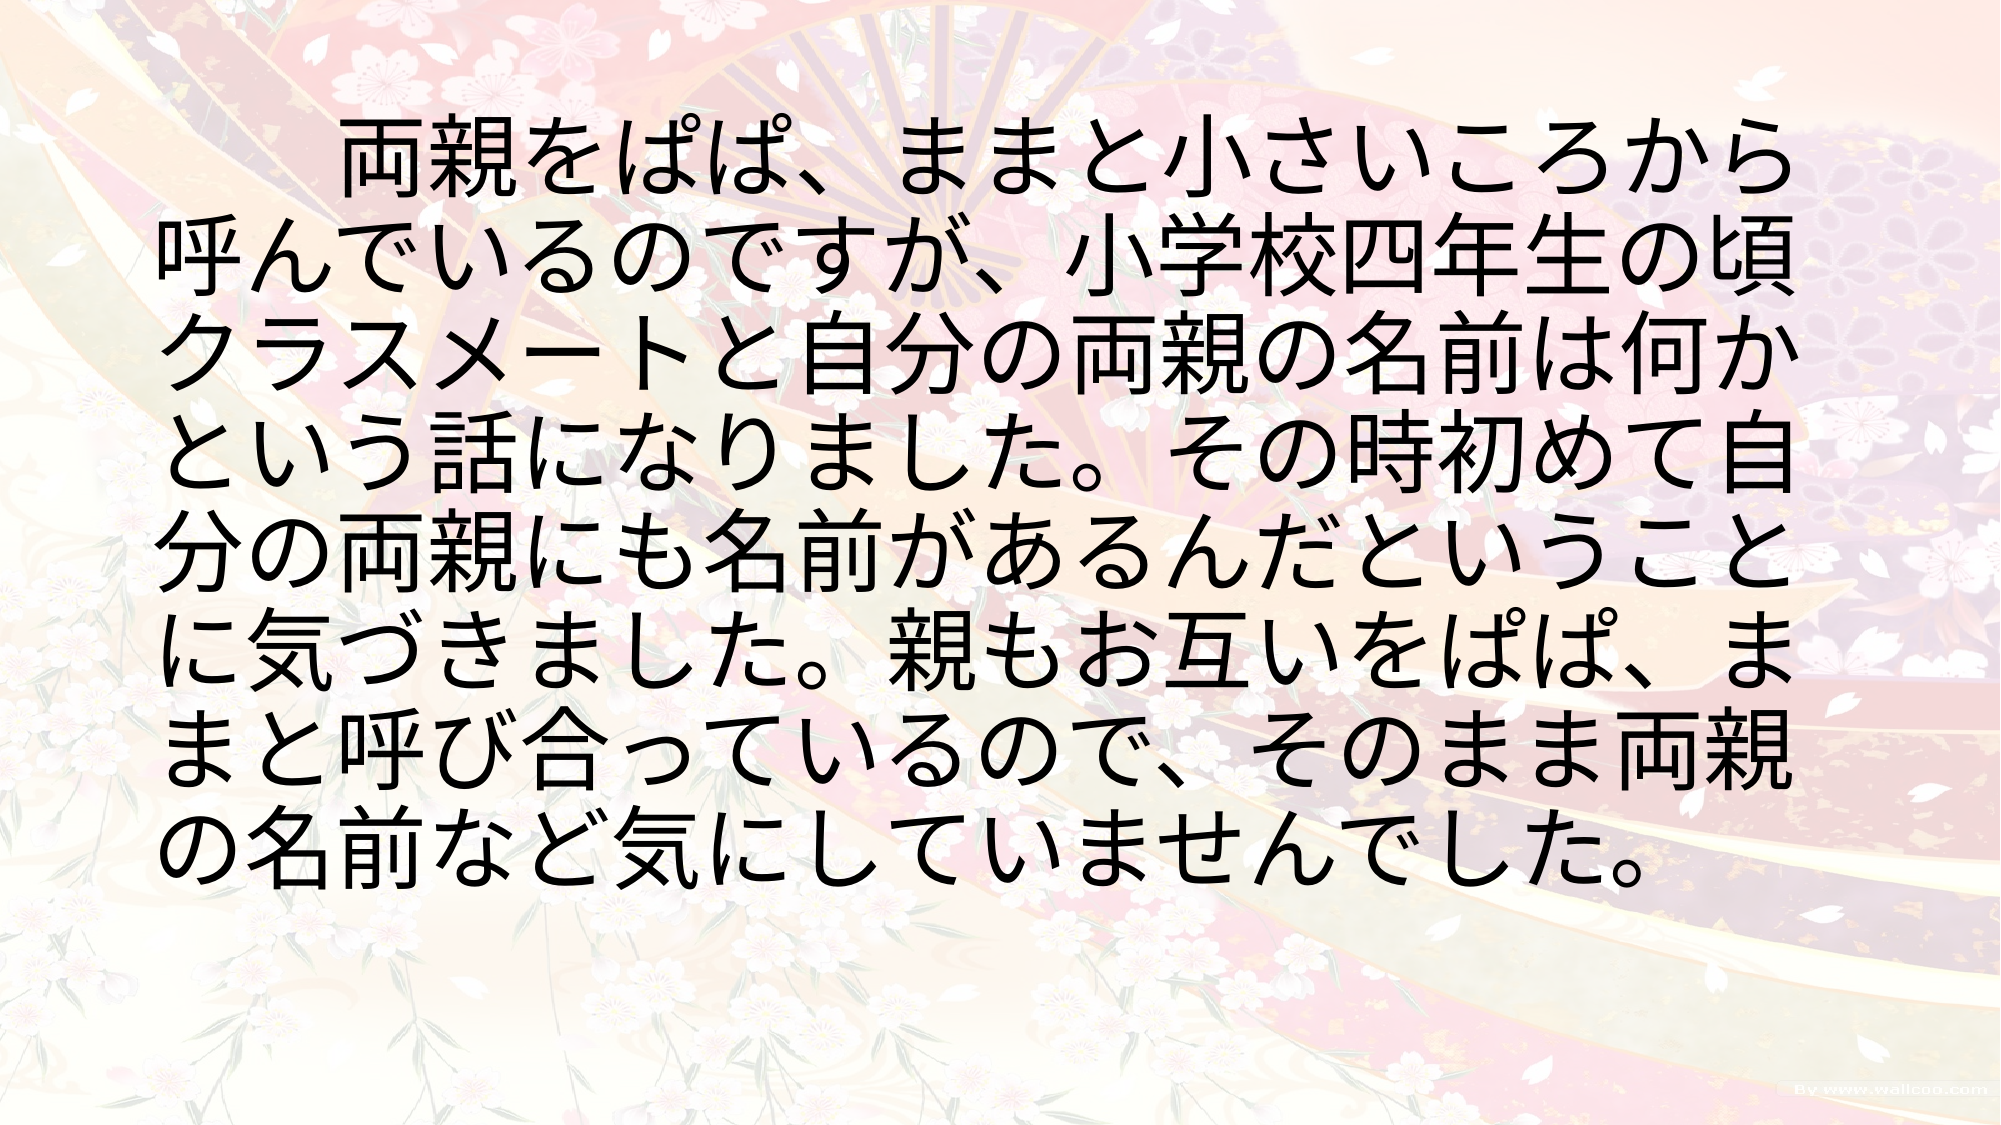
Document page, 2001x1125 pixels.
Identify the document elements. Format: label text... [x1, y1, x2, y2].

list 両親をぱぱ、ままと小さいころから呼んでいるのですが、小学校四年生の頃クラスメートと自分の両親の名前は何かという話になりました。その時初めて自分の両親にも名前があるんだということに気づきました。親もお互いをぱぱ、ままと呼び合っているので、そのまま両親の名前など気にしていませんでした。 [137, 103, 1863, 1014]
